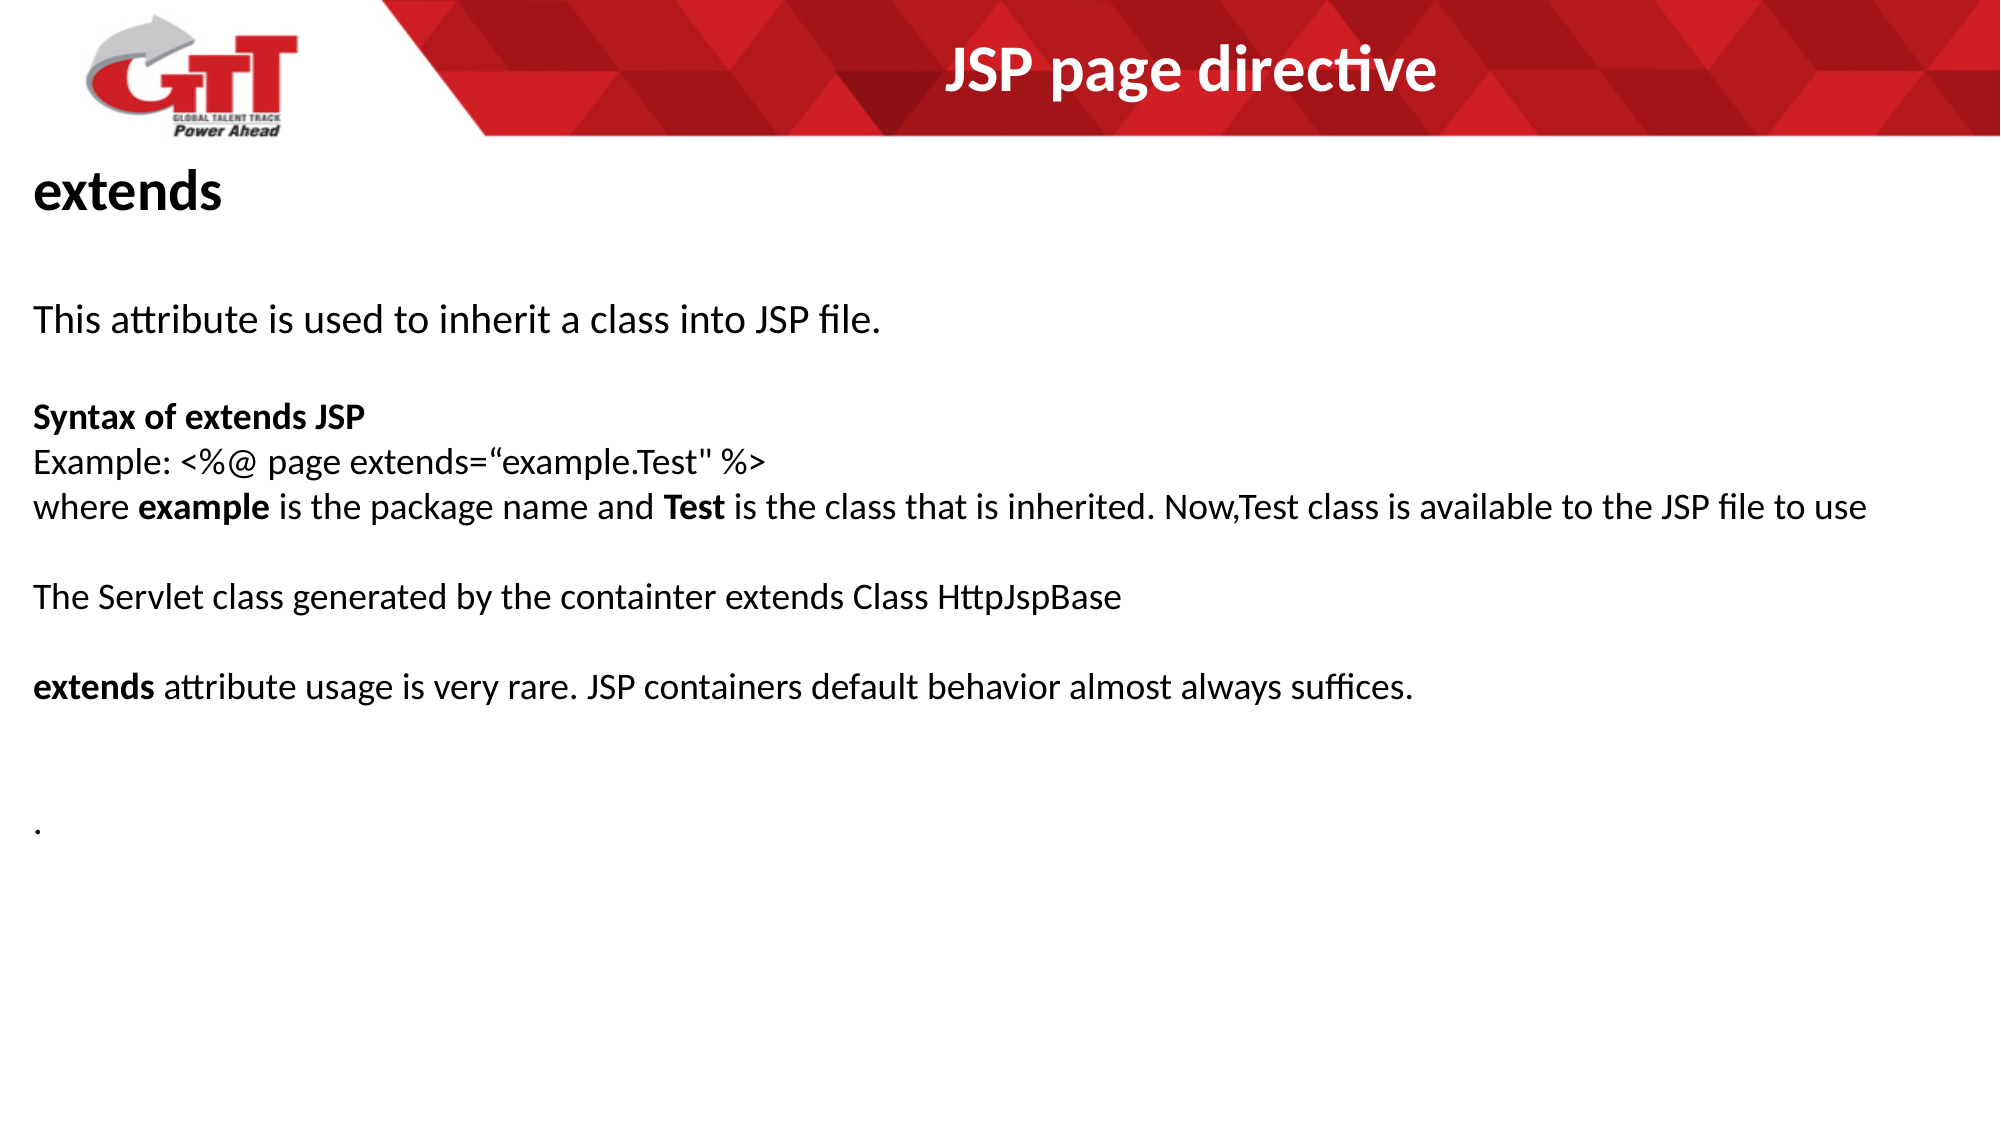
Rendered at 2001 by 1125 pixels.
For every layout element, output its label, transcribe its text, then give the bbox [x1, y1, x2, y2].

title JSP page directive [433, 12, 1950, 118]
text_box extends This attribute is used to inherit a class into JSP file. Syntax of extends JSP Example: <%@ page extends=“example.Test" %> where example is the package name and Test is the class that is inherited. Now,Test class is available to the JSP file to use The Servlet class generated by the containter extends Class HttpJspBase extends attribute usage is very rare. JSP containers default behavior almost always suffices. . [18, 144, 2000, 850]
picture [0, 0, 2000, 1125]
